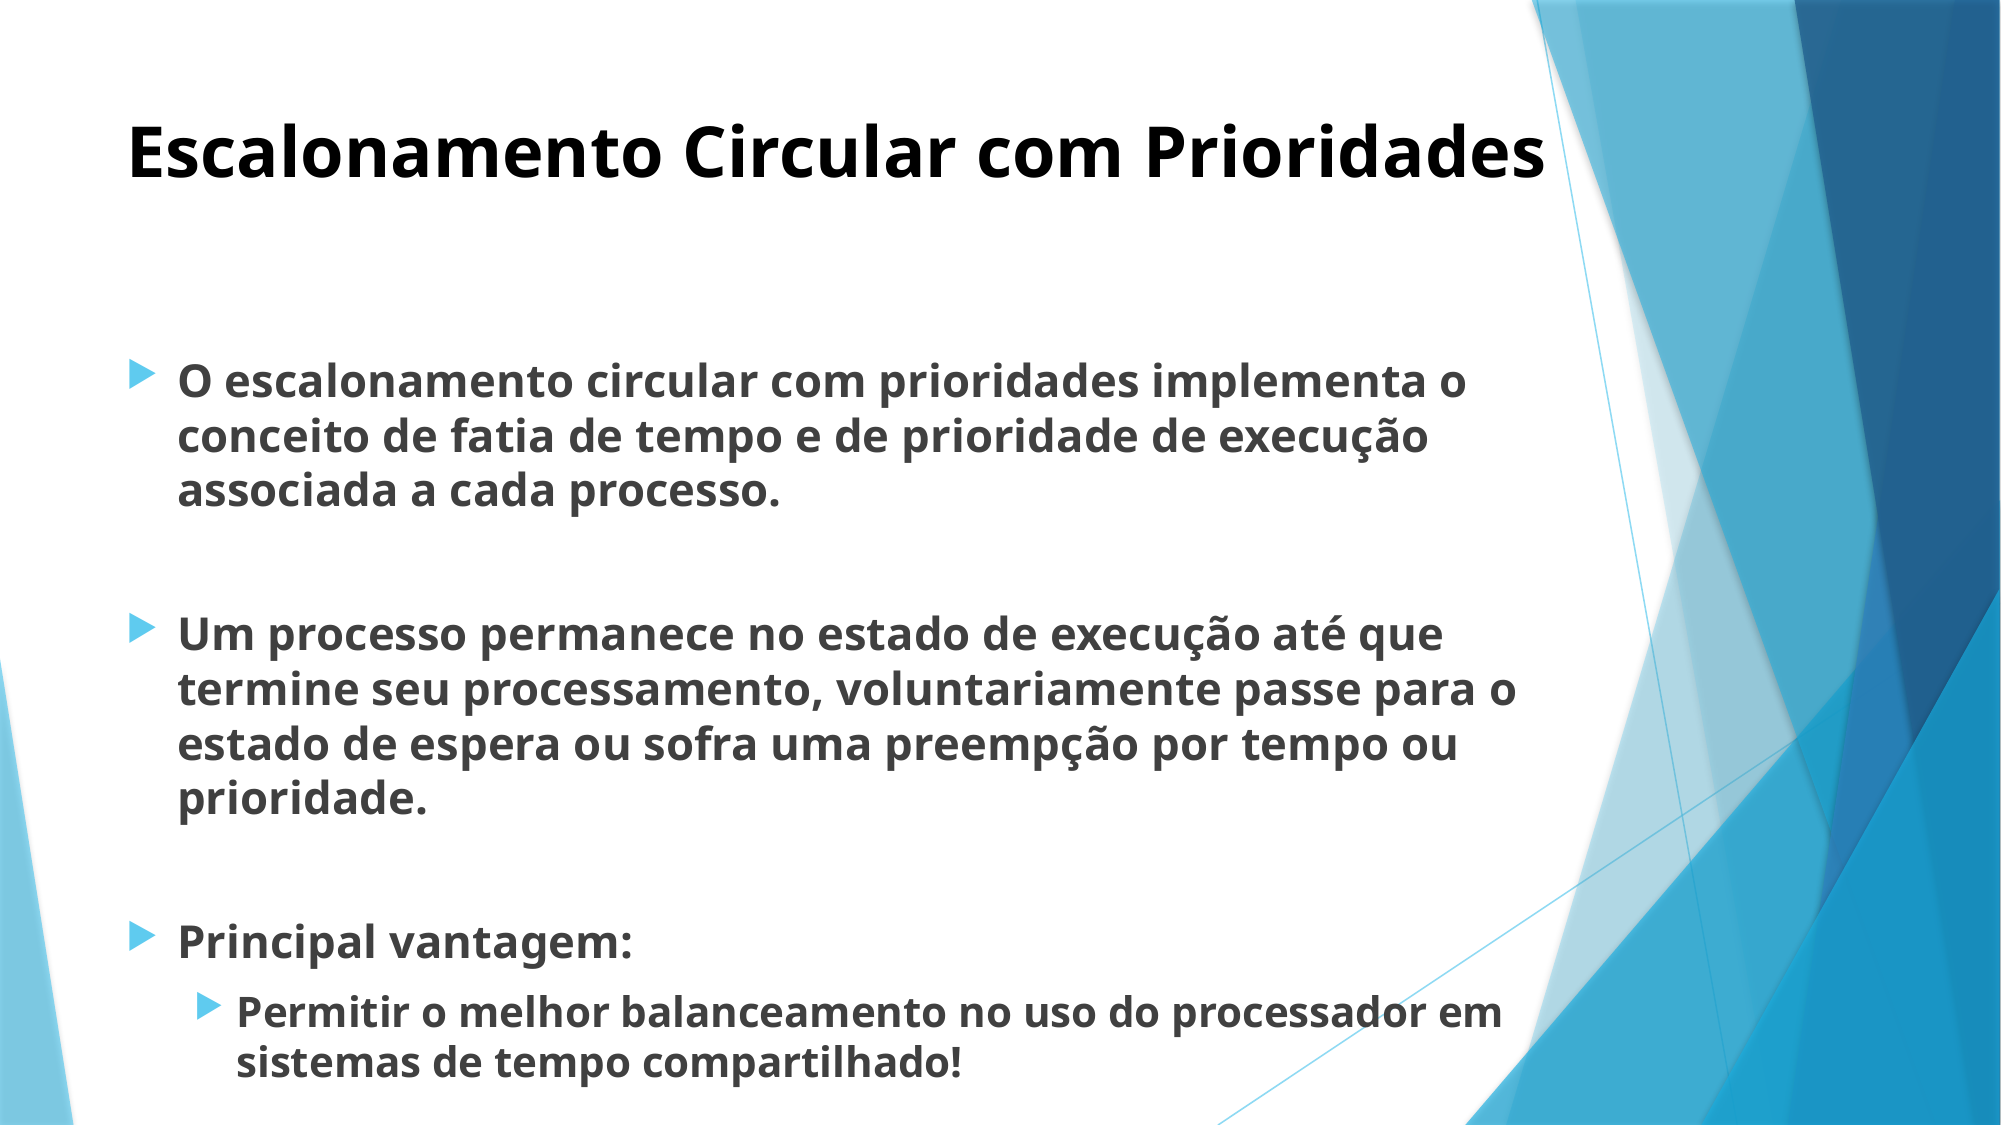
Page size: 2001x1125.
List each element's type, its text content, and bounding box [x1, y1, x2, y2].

title Escalonamento Circular com Prioridades [111, 99, 1617, 276]
list O escalonamento circular com prioridades implementa o conceito de fatia de tempo e de prioridade de execução associada a cada processo. Um processo permanece no estado de execução até que termine seu processamento, voluntariamente passe para o estado de espera ou sofra uma preempção por tempo ou prioridade. Principal vantagem: Permitir o melhor balanceamento no uso do processador em sistemas de tempo compartilhado! [111, 344, 1617, 1100]
